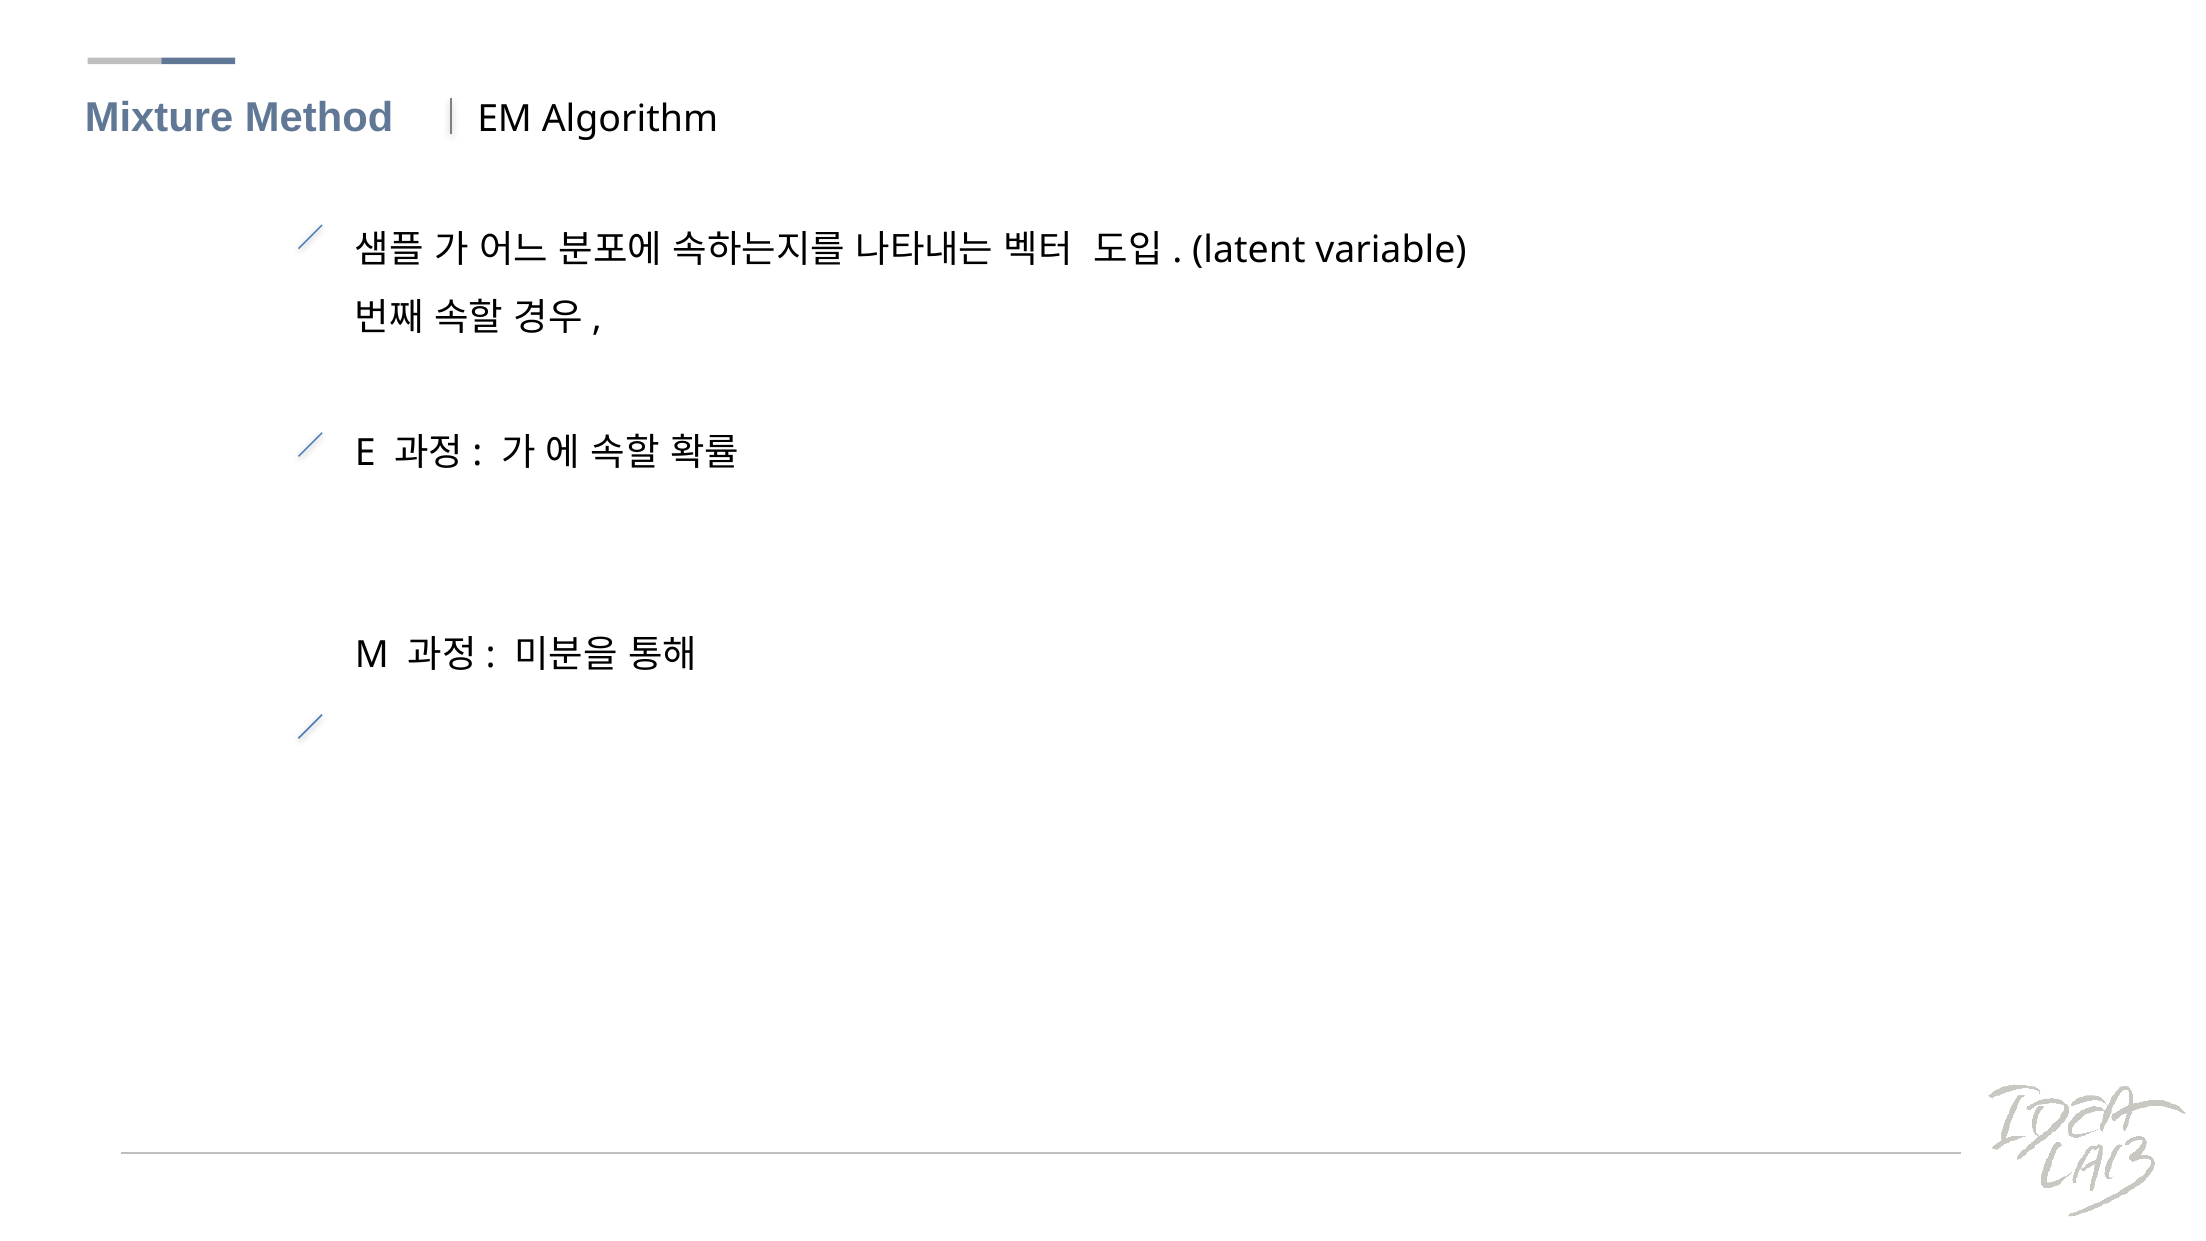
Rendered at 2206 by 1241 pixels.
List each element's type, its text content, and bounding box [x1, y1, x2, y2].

text_box Mixture Method [70, 82, 903, 147]
text_box EM Algorithm [462, 86, 734, 147]
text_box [298, 224, 323, 249]
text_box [298, 714, 323, 739]
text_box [298, 432, 323, 457]
